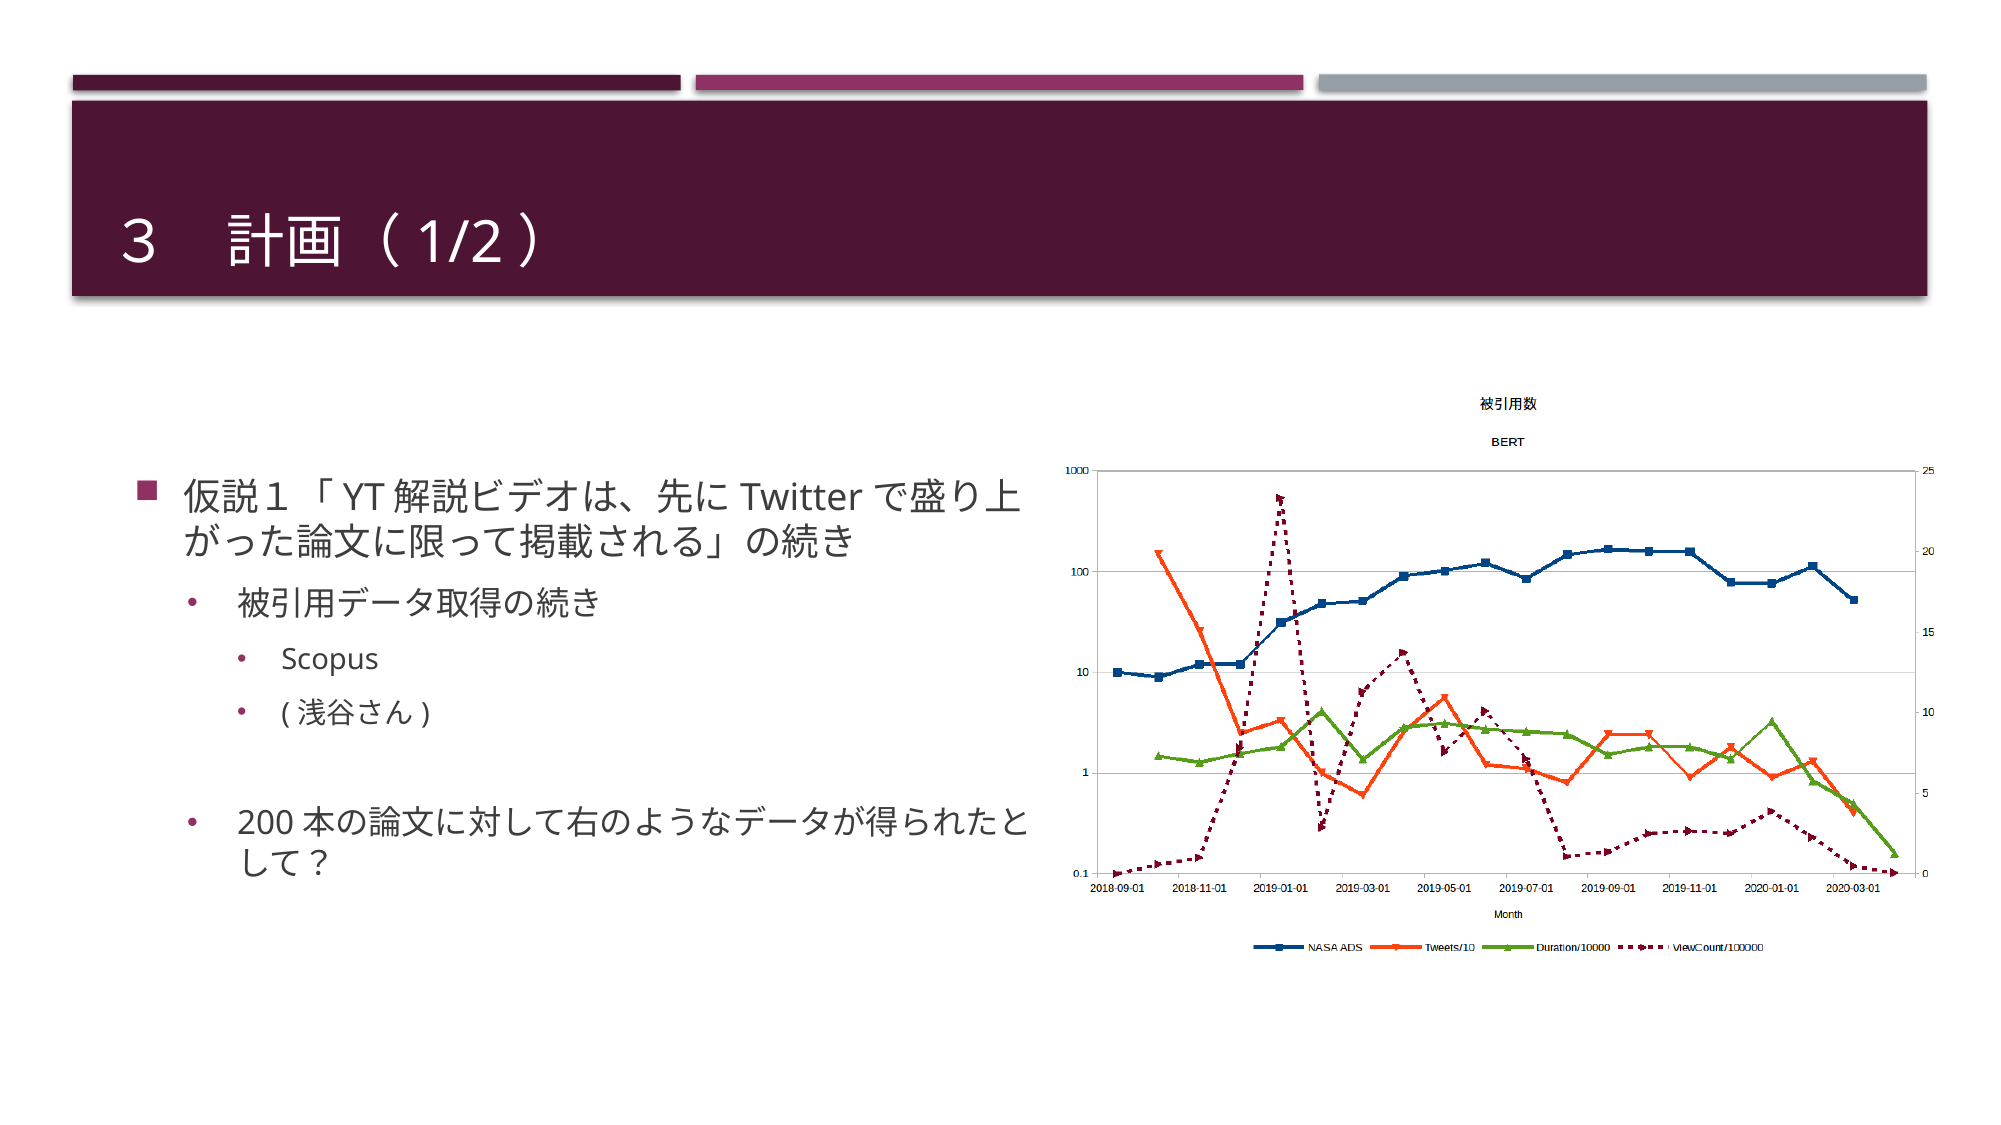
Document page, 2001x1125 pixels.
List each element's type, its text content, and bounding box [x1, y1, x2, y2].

text_box 仮説１「YT解説ビデオは、先にTwitterで盛り上がった論文に限って掲載される」の続き 被引用データ取得の続き Scopus (浅谷さん) 200本の論文に対して右のようなデータが得られたとして？ [118, 333, 1066, 1086]
picture [1054, 371, 1962, 963]
title ３ 計画（1/2） [95, 115, 1905, 282]
